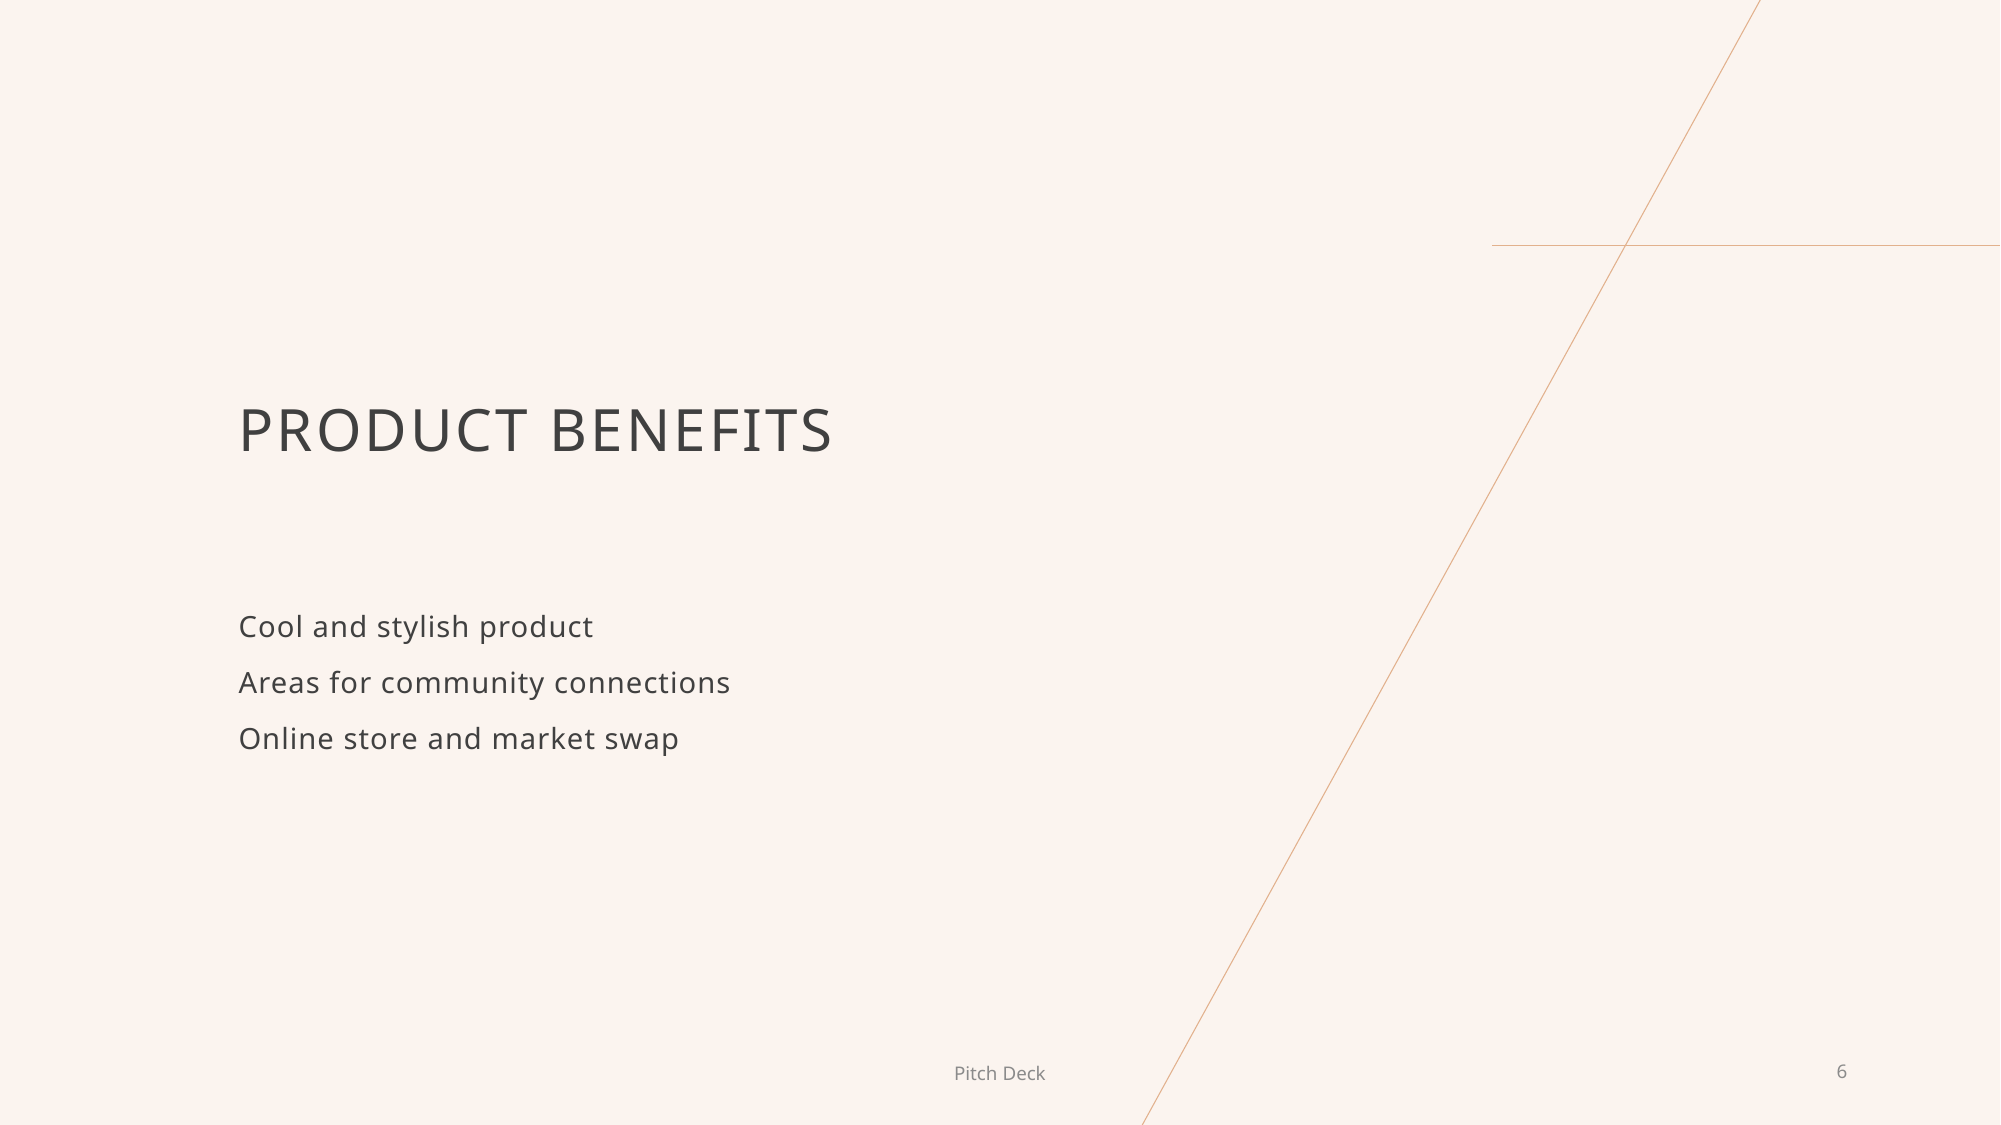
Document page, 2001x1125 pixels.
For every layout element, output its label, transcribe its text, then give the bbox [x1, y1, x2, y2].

slide_number 6 [1412, 1042, 1863, 1103]
list Cool and stylish product Areas for community connections Online store and market swap [223, 600, 1062, 851]
title PRODUCT BENEFITS [223, 274, 1062, 472]
footer Pitch Deck [857, 1042, 1143, 1103]
